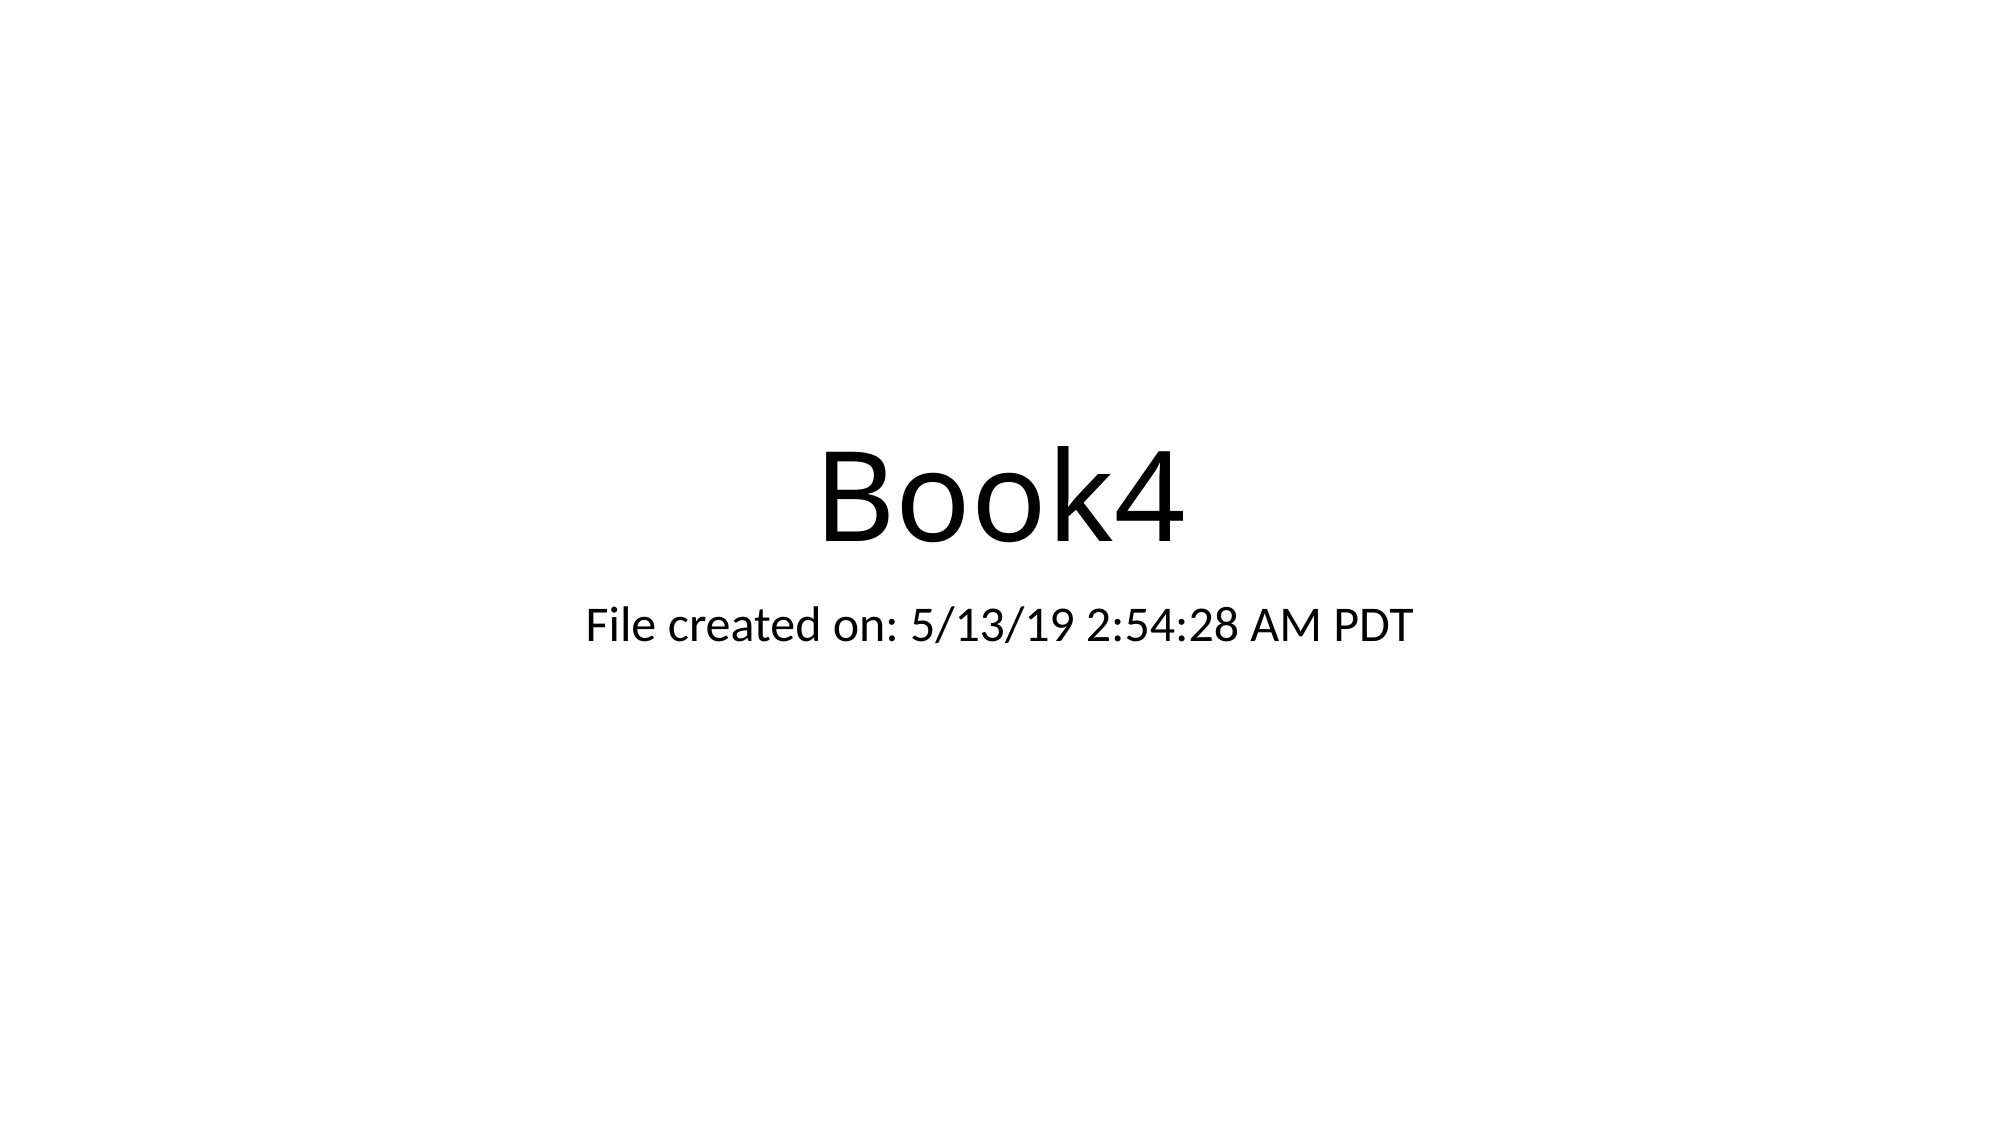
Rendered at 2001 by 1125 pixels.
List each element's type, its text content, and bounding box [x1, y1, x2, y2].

subtitle File created on: 5/13/19 2:54:28 AM PDT [249, 590, 1750, 863]
title Book4 [249, 184, 1750, 576]
